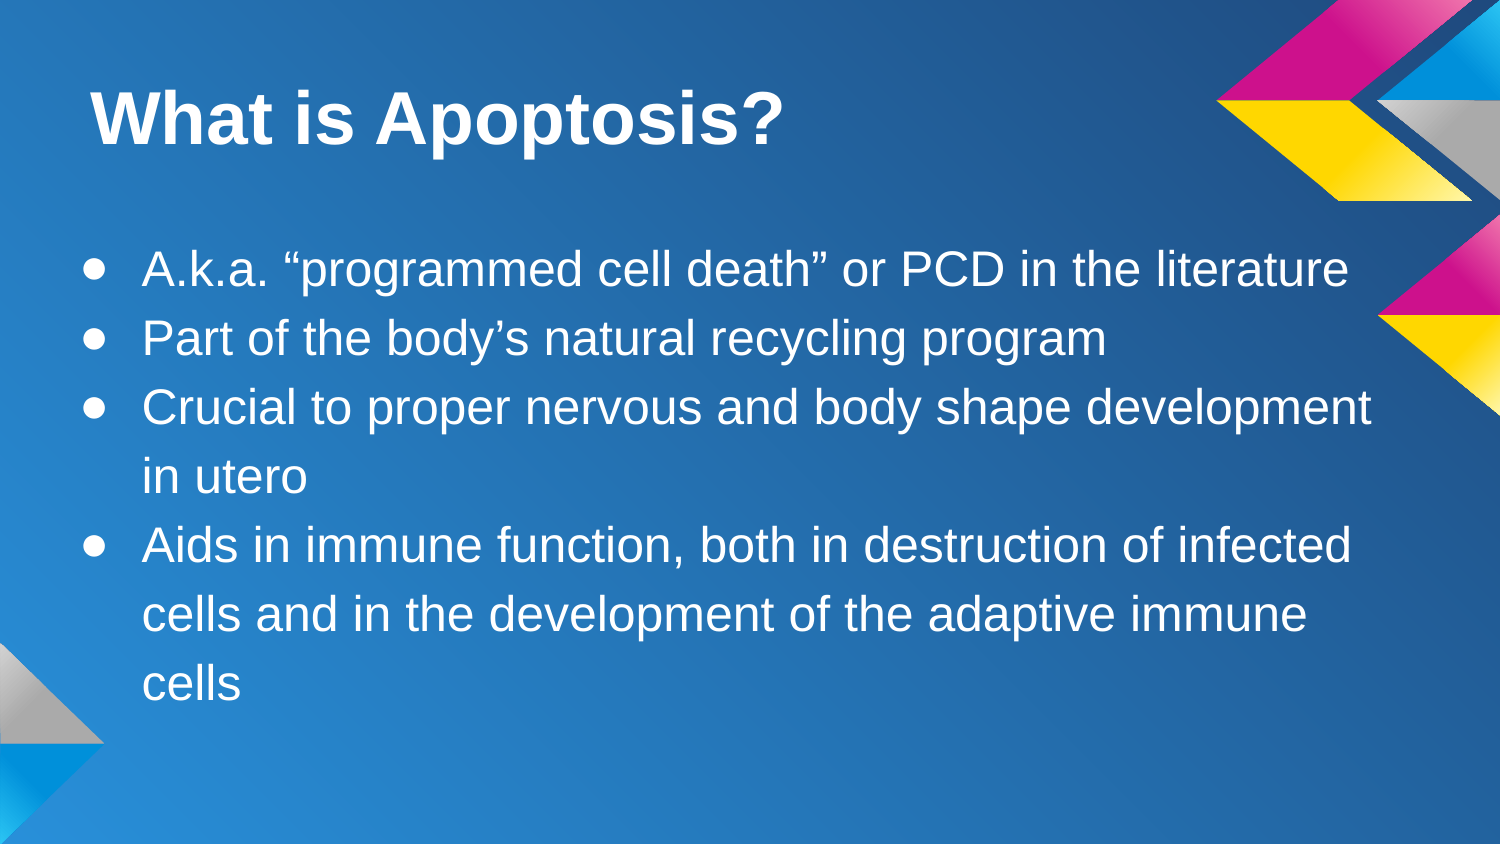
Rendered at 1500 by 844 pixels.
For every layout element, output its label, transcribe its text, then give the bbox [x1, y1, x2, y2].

list A.k.a. “programmed cell death” or PCD in the literature Part of the body’s natural recycling program Crucial to proper nervous and body shape development in utero Aids in immune function, both in destruction of infected cells and in the development of the adaptive immune cells [51, 212, 1393, 726]
title What is Apoptosis? [75, 3, 1204, 175]
